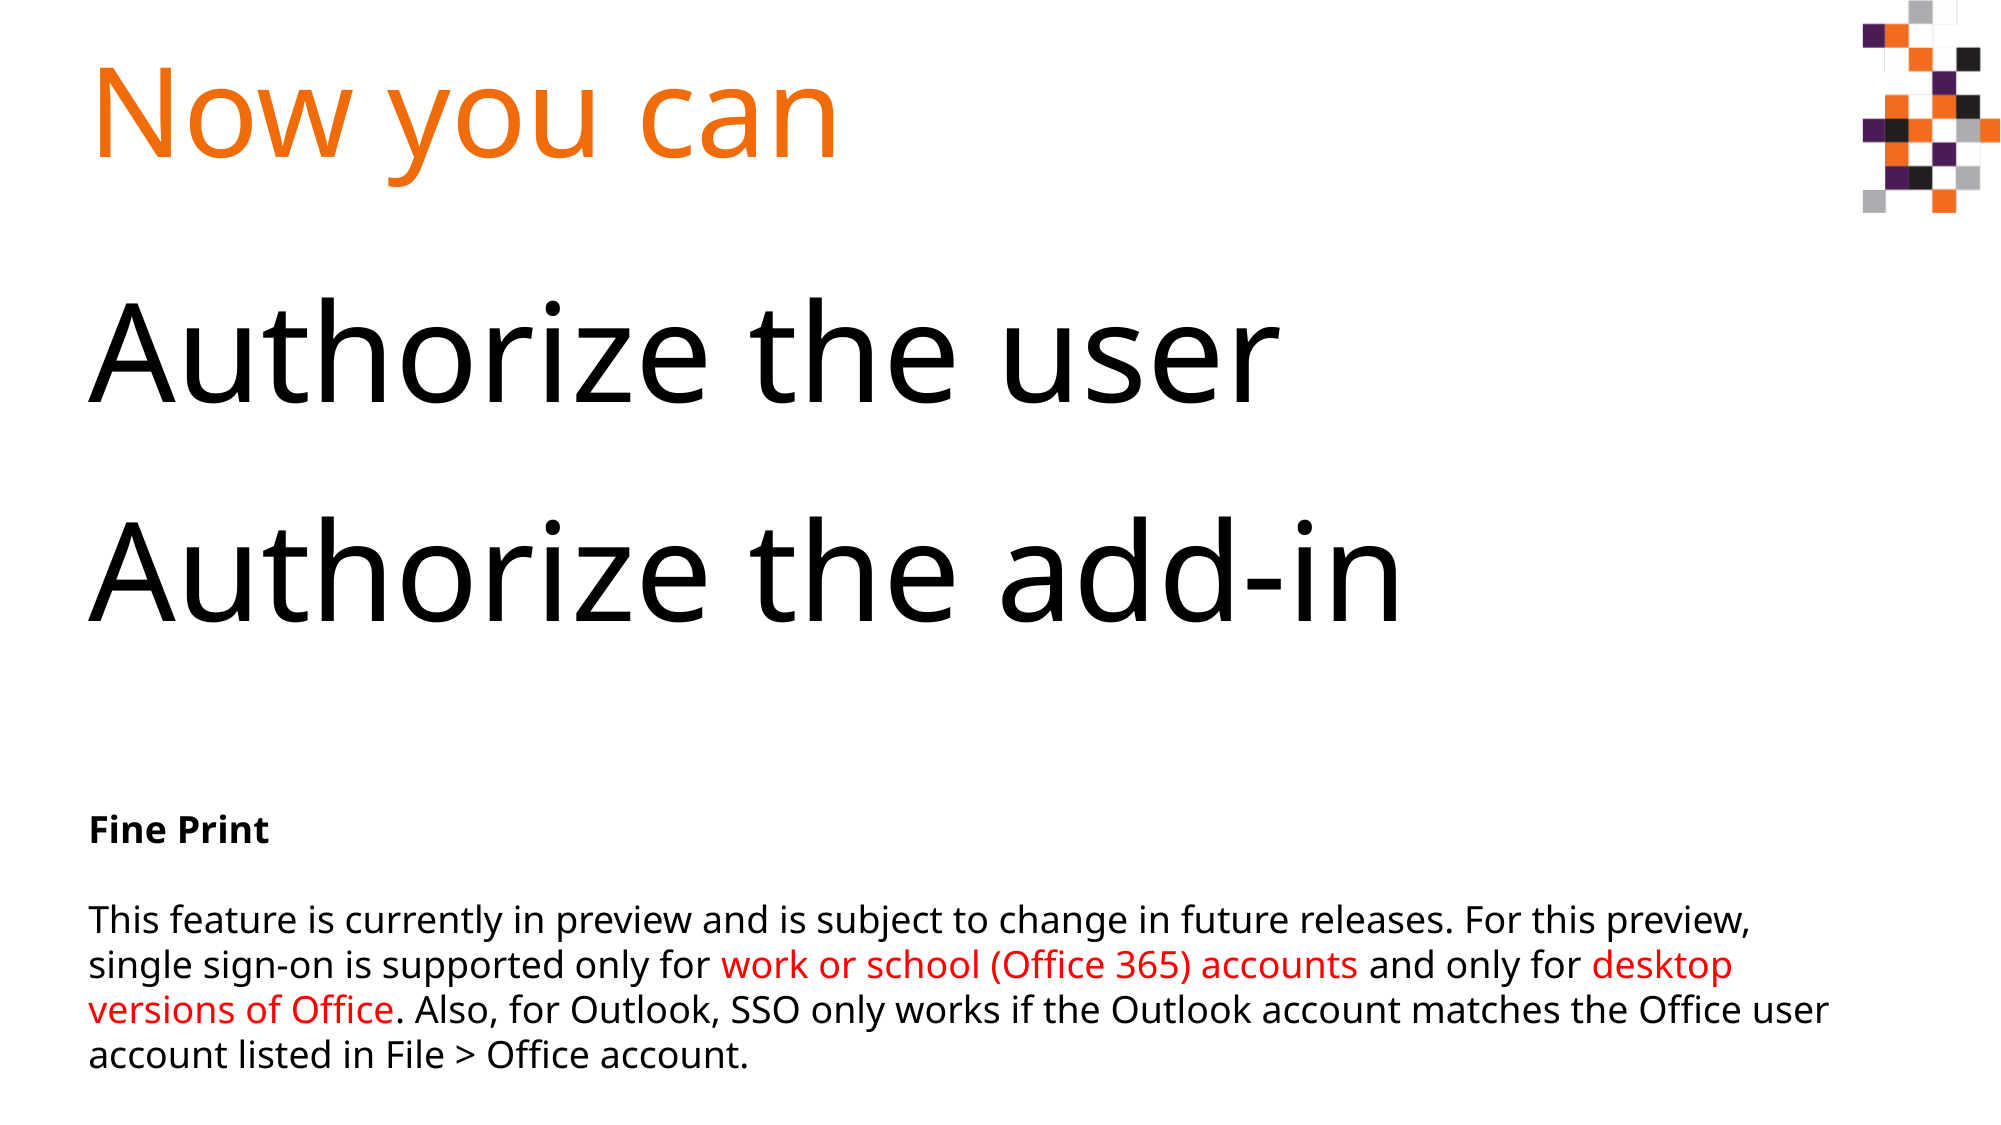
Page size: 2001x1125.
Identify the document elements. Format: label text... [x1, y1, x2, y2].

picture [1863, 1, 2001, 212]
list Authorize the user Authorize the add-in [73, 224, 1863, 706]
title Now you can [73, 41, 1863, 220]
text_box Fine Print This feature is currently in preview and is subject to change in future releases. For this preview, single sign-on is supported only for work or school (Office 365) accounts and only for desktop versions of Office. Also, for Outlook, SSO only works if the Outlook account matches the Office user account listed in File > Office account. [73, 798, 1863, 1084]
